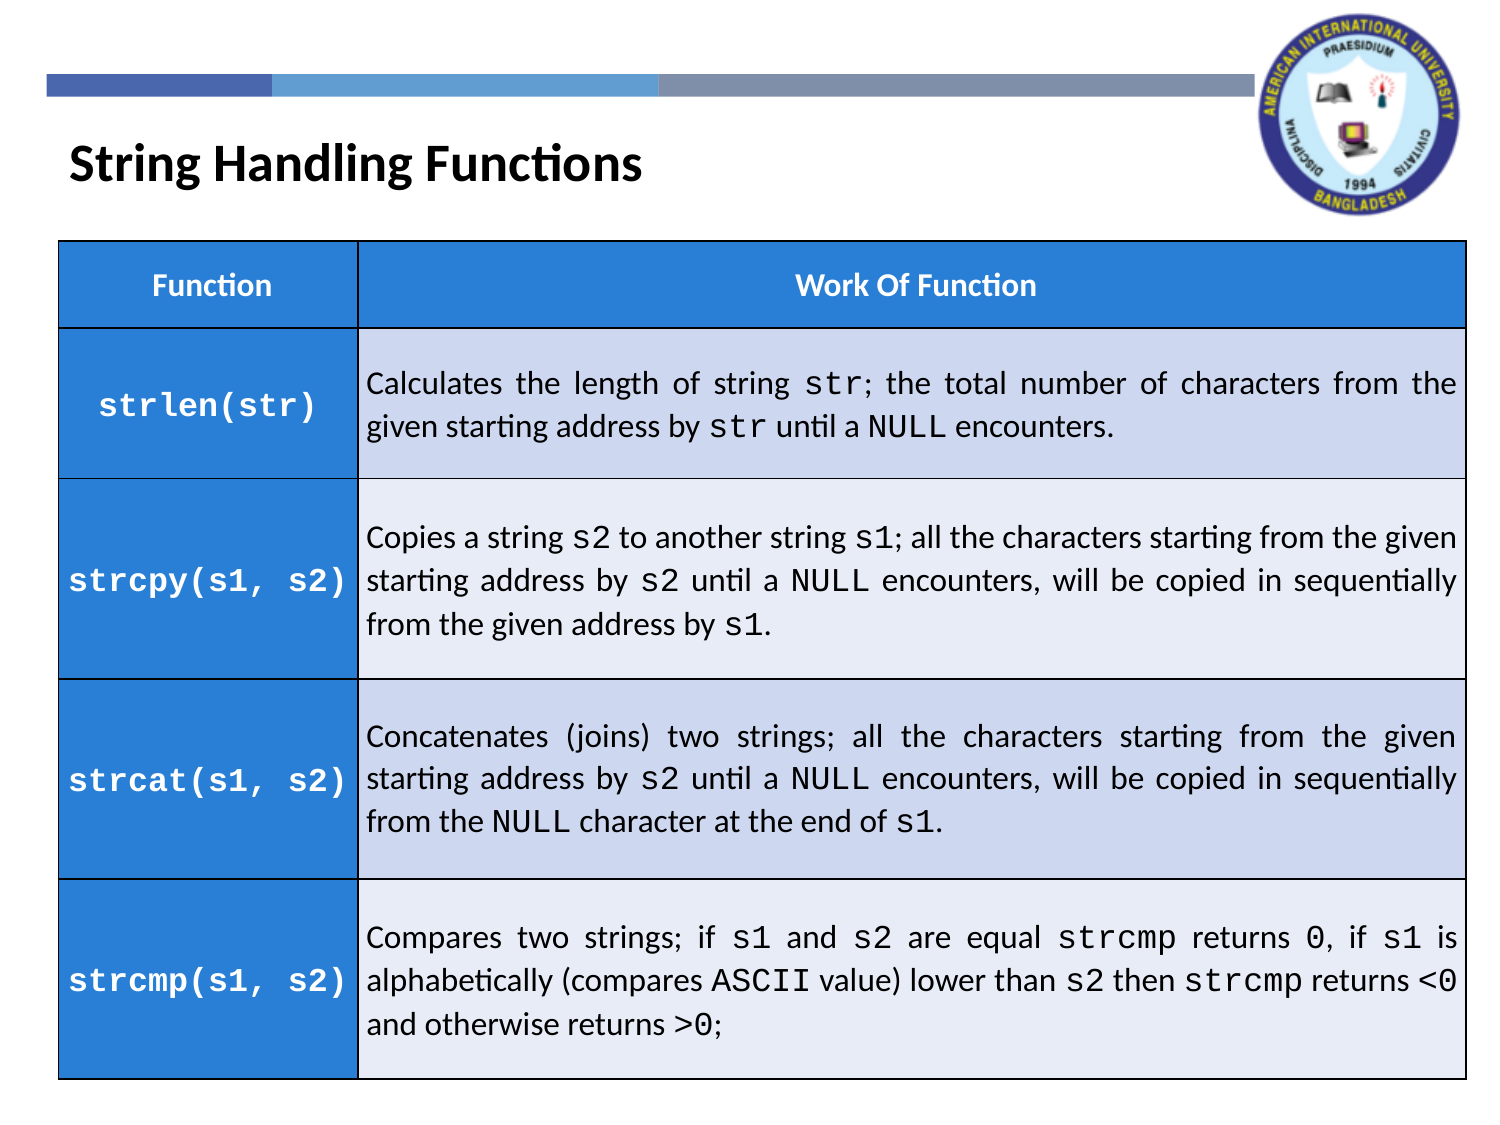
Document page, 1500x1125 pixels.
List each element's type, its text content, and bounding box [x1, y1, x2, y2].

table_cell Concatenates (joins) two strings; all the characters starting from the given starting address by s2 until a NULL encounters, will be copied in sequentially from the NULL character at the end of s1. [359, 680, 1465, 878]
text_box String Handling Functions [55, 119, 1129, 201]
table_cell Calculates the length of string str; the total number of characters from the given starting address by str until a NULL encounters. [359, 329, 1465, 478]
table_cell strcat(s1, s2) [59, 680, 357, 878]
table_cell Copies a string s2 to another string s1; all the characters starting from the given starting address by s2 until a NULL encounters, will be copied in sequentially from the given address by s1. [359, 479, 1465, 678]
table_cell strcmp(s1, s2) [59, 880, 357, 1078]
table_cell Compares two strings; if s1 and s2 are equal strcmp returns 0, if s1 is alphabetically (compares ASCII value) lower than s2 then strcmp returns <0 and otherwise returns >0; [359, 880, 1465, 1078]
table_header Function [59, 242, 357, 327]
table_header Work Of Function [359, 242, 1465, 327]
table_cell strcpy(s1, s2) [59, 479, 357, 678]
picture [1254, 9, 1465, 221]
table_cell strlen(str) [59, 329, 357, 478]
